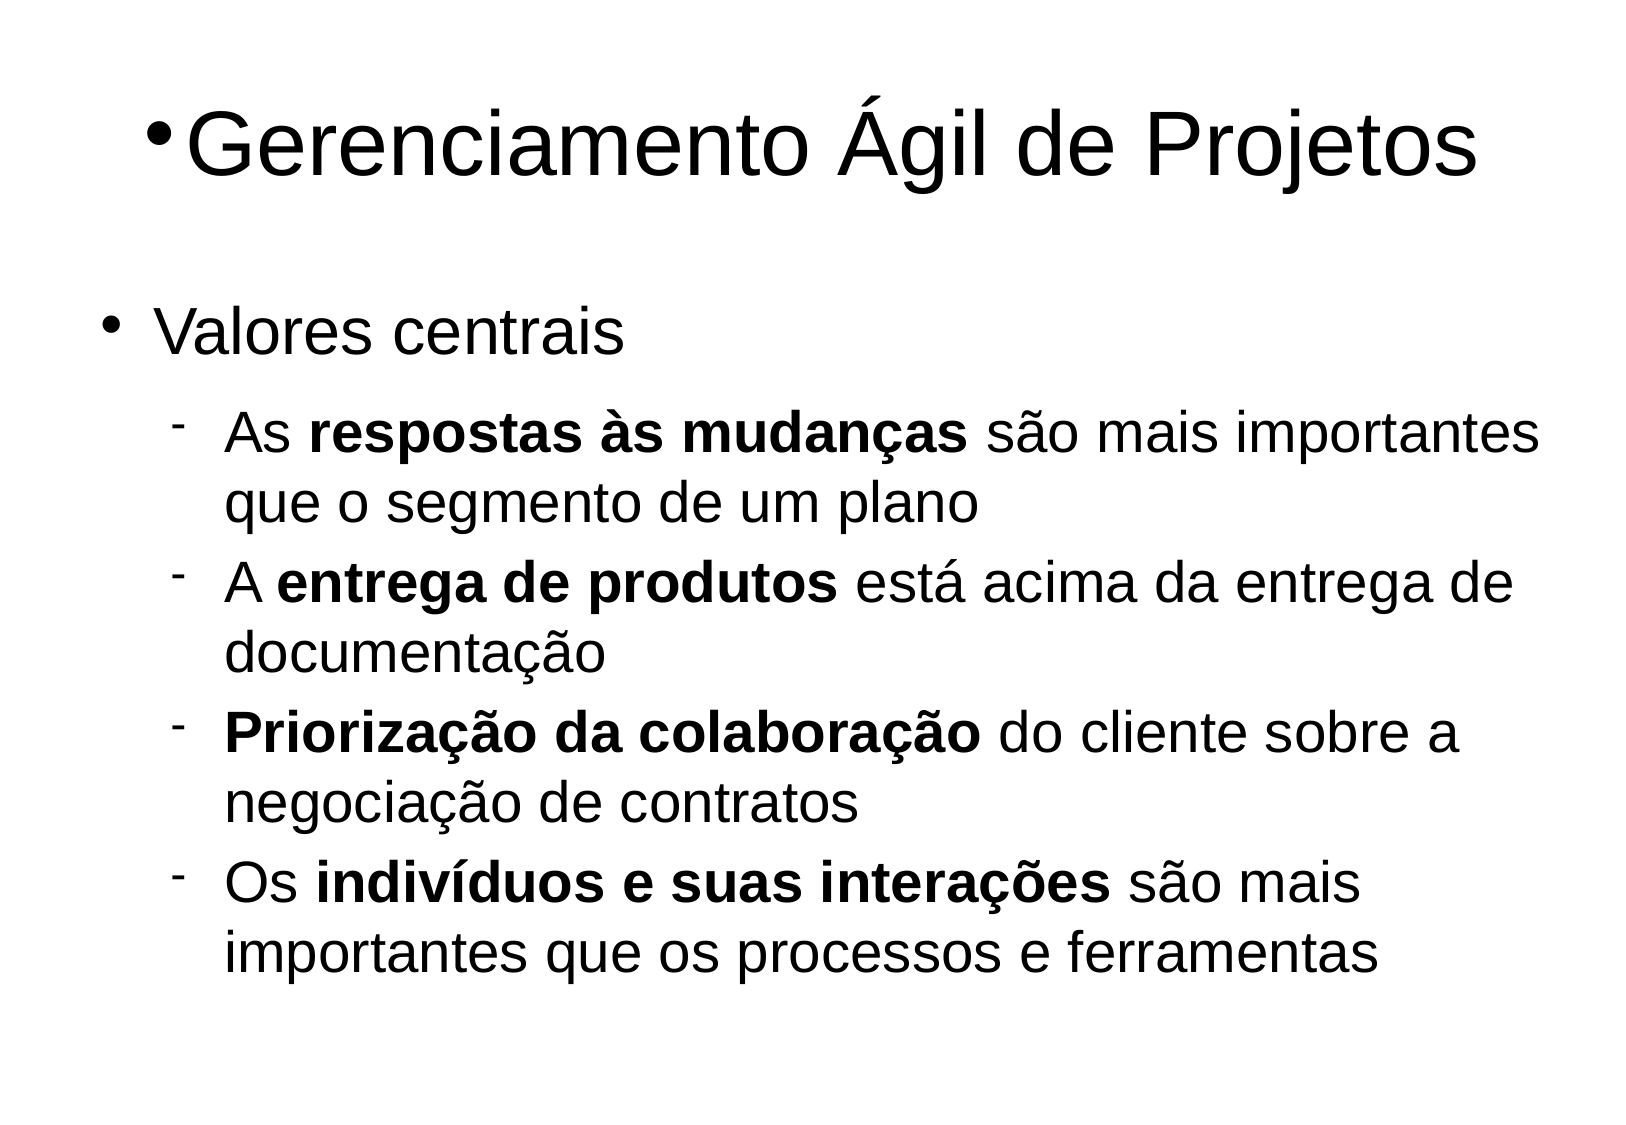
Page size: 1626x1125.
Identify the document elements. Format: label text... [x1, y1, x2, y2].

text_box Valores centrais As respostas às mudanças são mais importantes que o segmento de um plano A entrega de produtos está acima da entrega de documentação Priorização da colaboração do cliente sobre a negociação de contratos Os indivíduos e suas interações são mais importantes que os processos e ferramentas [67, 280, 1593, 1023]
text_box Gerenciamento Ágil de Projetos [81, 45, 1544, 233]
